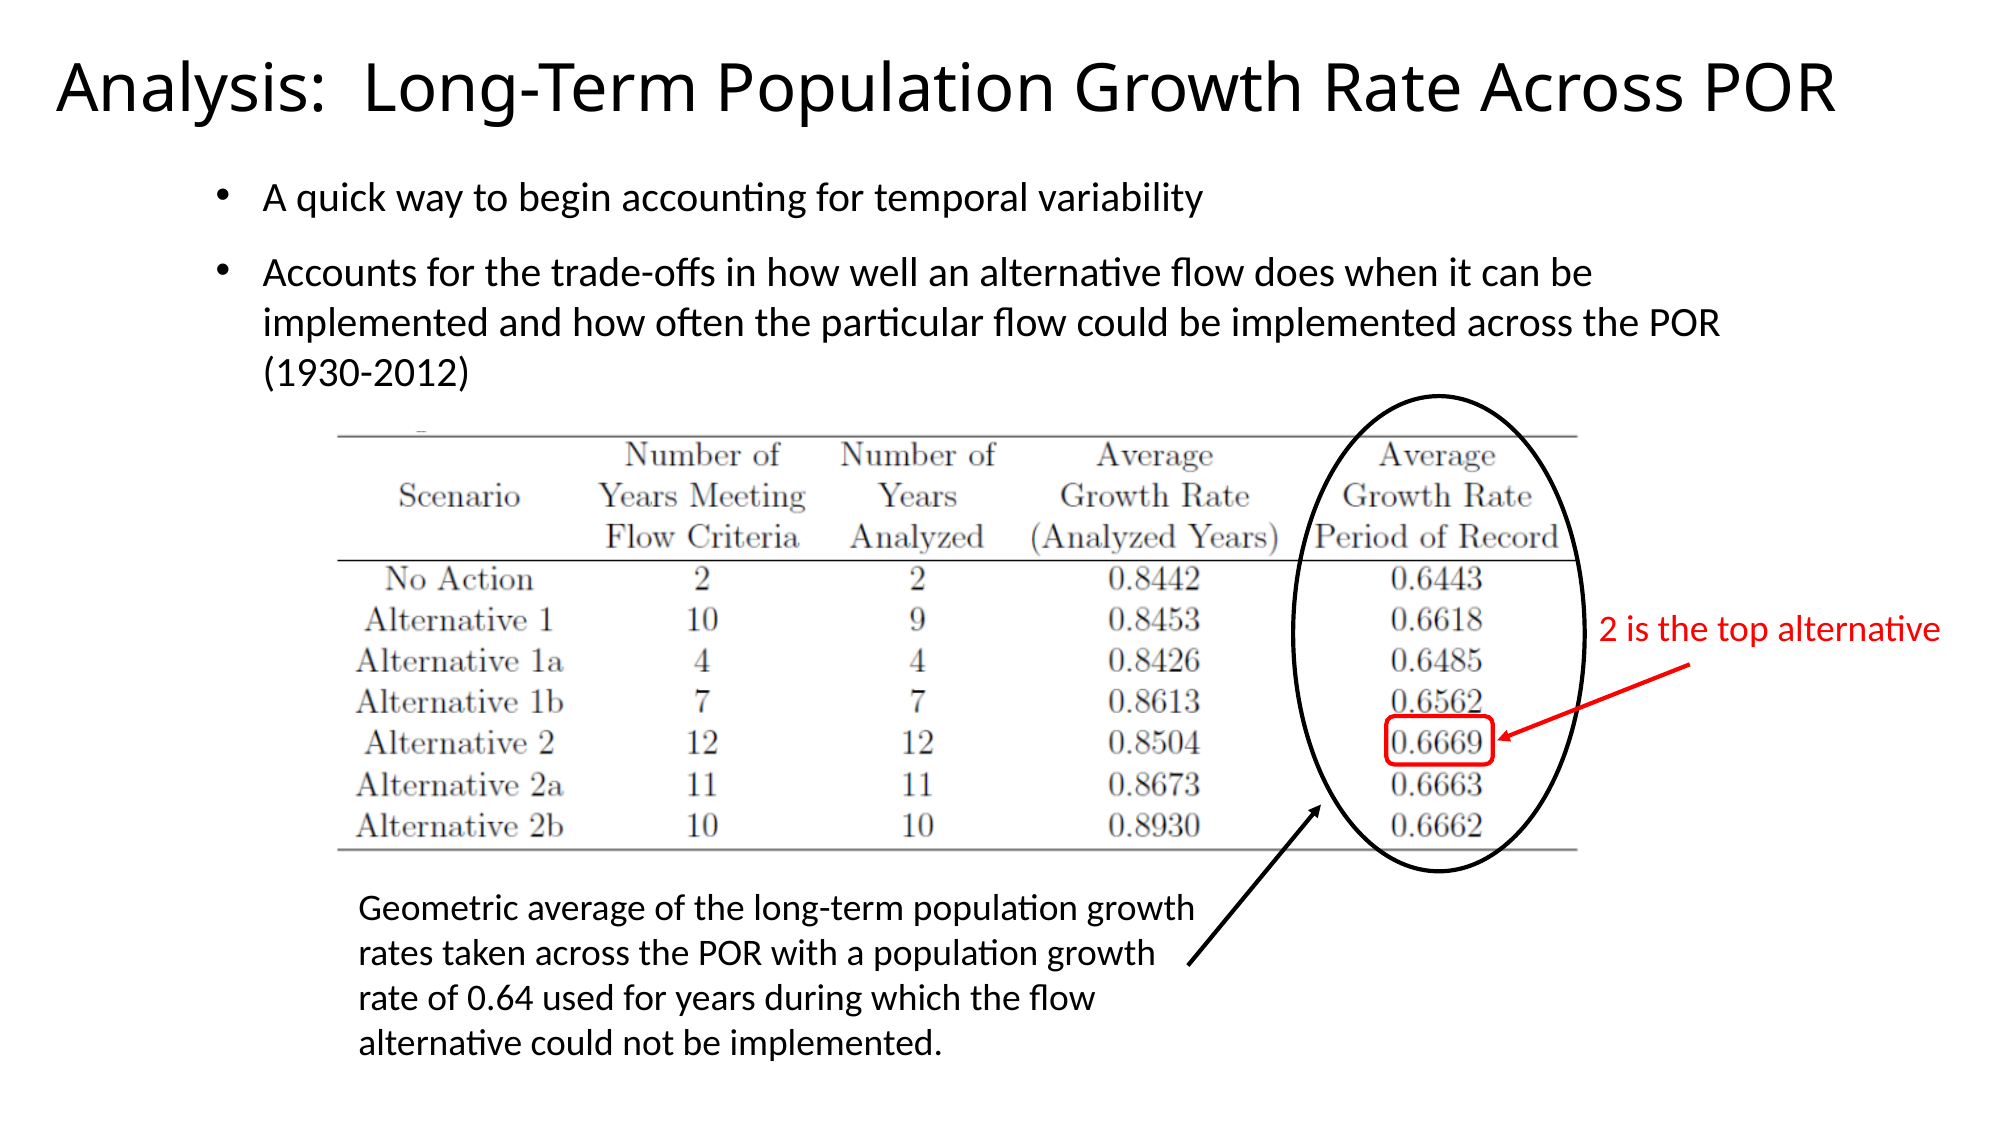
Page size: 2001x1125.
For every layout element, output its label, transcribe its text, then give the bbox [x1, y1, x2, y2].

text_box Analysis: Long-Term Population Growth Rate Across POR [41, 36, 1953, 132]
picture [314, 431, 1585, 858]
text_box Geometric average of the long-term population growth rates taken across the POR with a population growth rate of 0.64 used for years during which the flow alternative could not be implemented. [343, 875, 1212, 1071]
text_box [1497, 664, 1690, 741]
text_box [1361, 395, 1517, 431]
text_box [1388, 858, 1489, 873]
text_box A quick way to begin accounting for temporal variability Accounts for the trade-offs in how well an alternative flow does when it can be implemented and how often the particular flow could be implemented across the POR (1930-2012) [200, 162, 1815, 402]
text_box 2 is the top alternative [1585, 596, 2000, 657]
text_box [1187, 804, 1321, 966]
